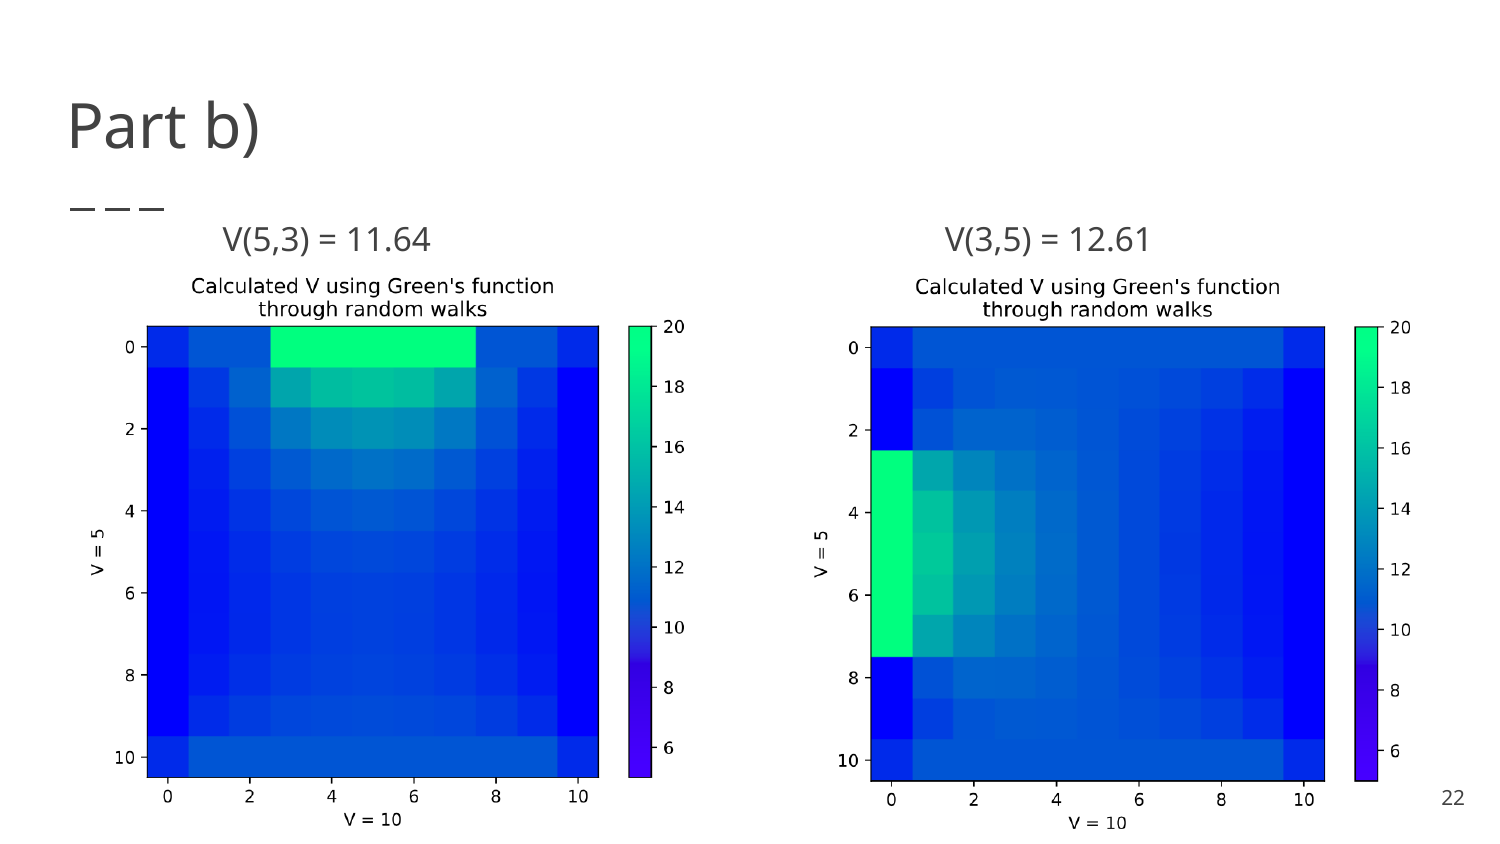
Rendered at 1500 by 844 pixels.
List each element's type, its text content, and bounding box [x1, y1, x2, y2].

slide_number ‹#› [1432, 764, 1480, 830]
picture [792, 262, 1428, 839]
list V(5,3) = 11.64 [207, 194, 864, 703]
list V(3,5) = 12.61 [929, 194, 1500, 703]
picture [63, 264, 695, 837]
title Part b) [51, 61, 1449, 182]
